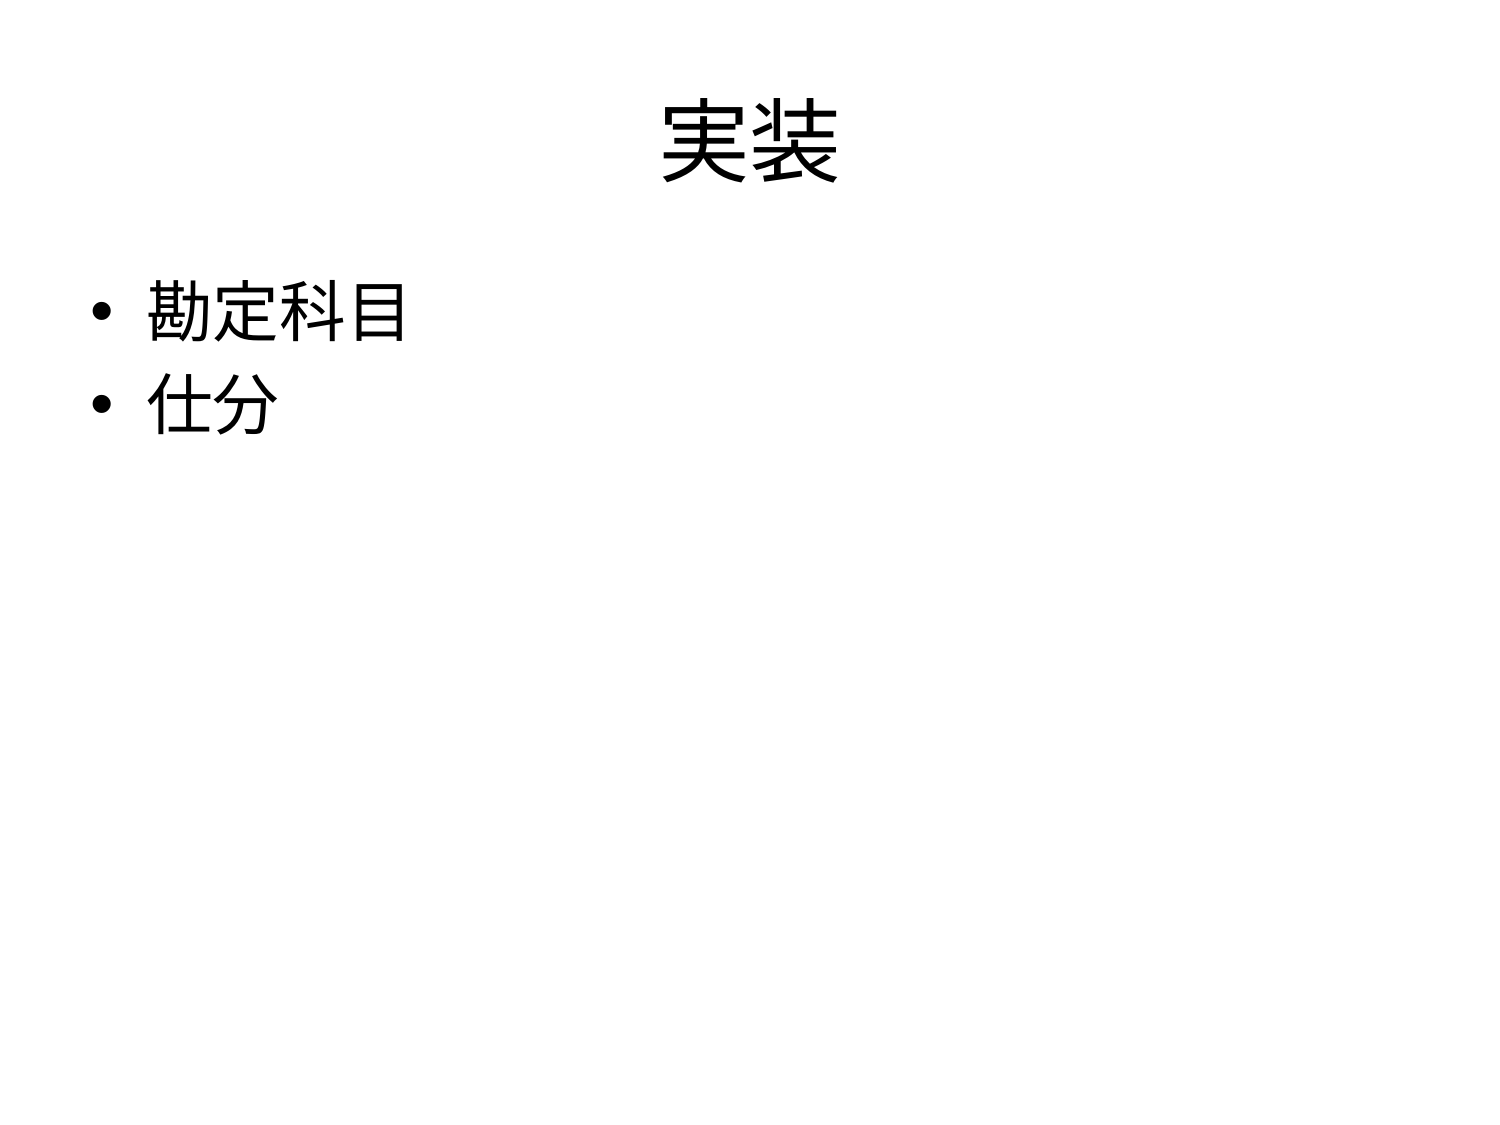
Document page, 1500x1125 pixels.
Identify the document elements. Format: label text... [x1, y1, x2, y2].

title 実装 [75, 45, 1425, 233]
list 勘定科目 仕分 [75, 262, 1425, 1005]
